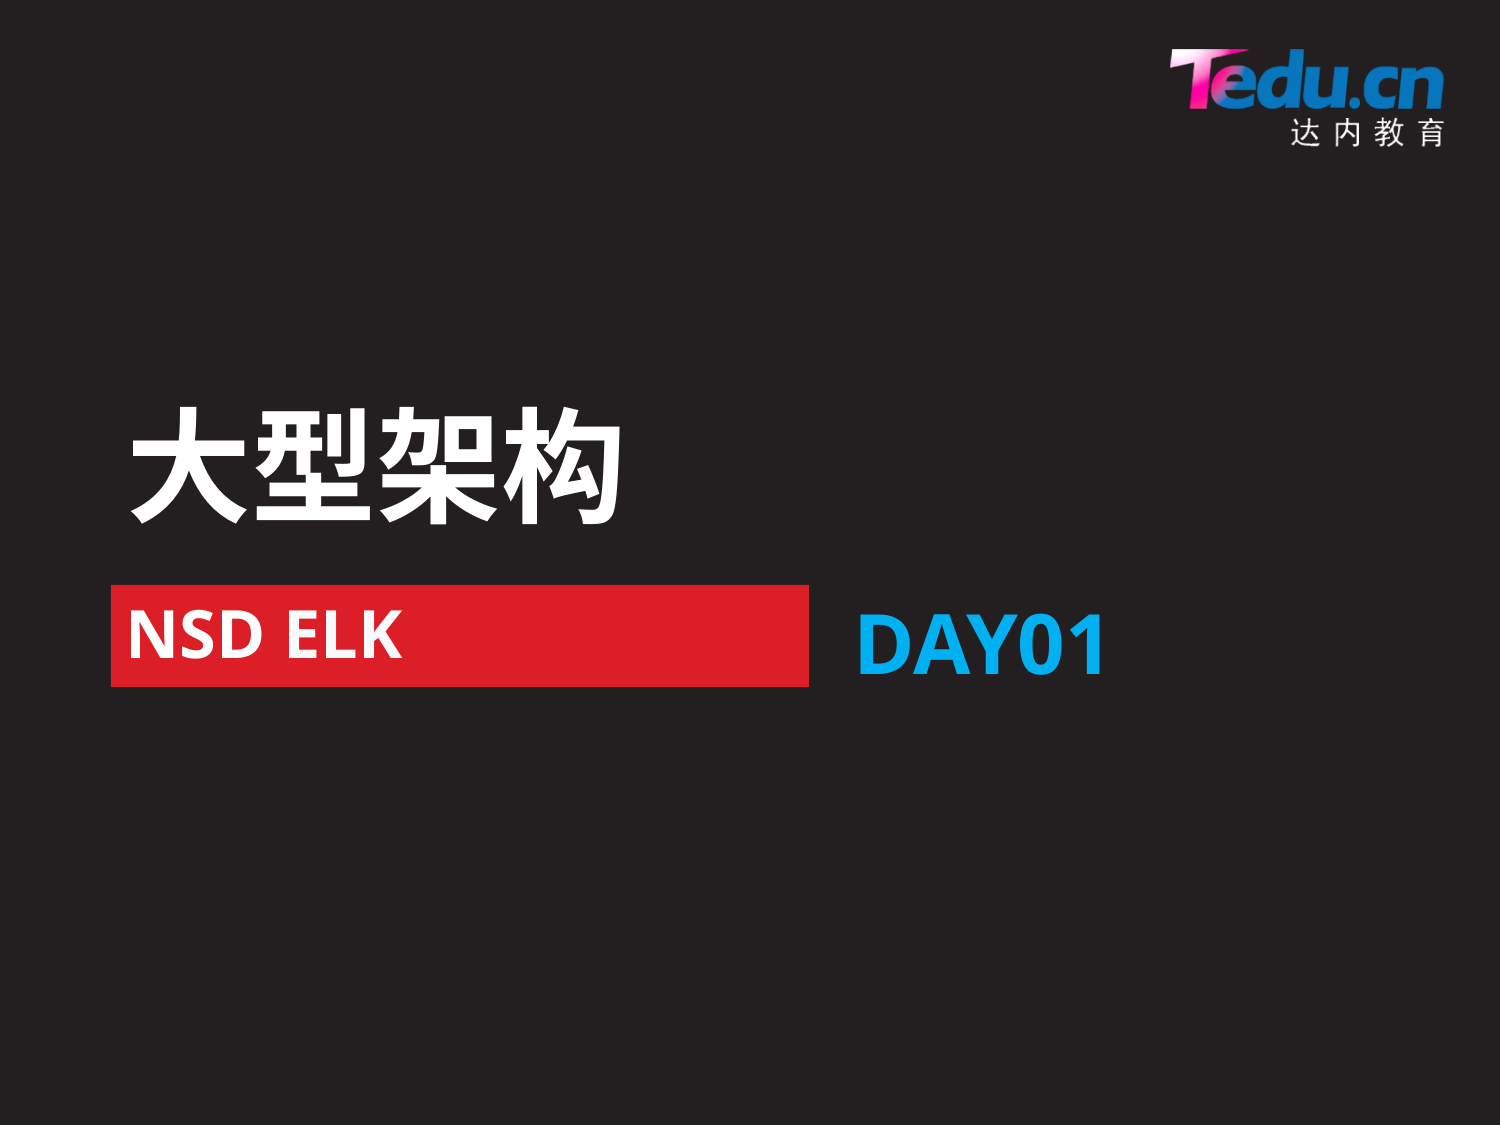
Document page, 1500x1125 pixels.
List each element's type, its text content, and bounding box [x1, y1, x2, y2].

title 大型架构 [111, 342, 1387, 584]
list DAY01 [761, 583, 1128, 691]
picture [1157, 35, 1459, 162]
subtitle NSD ELK [110, 584, 761, 687]
